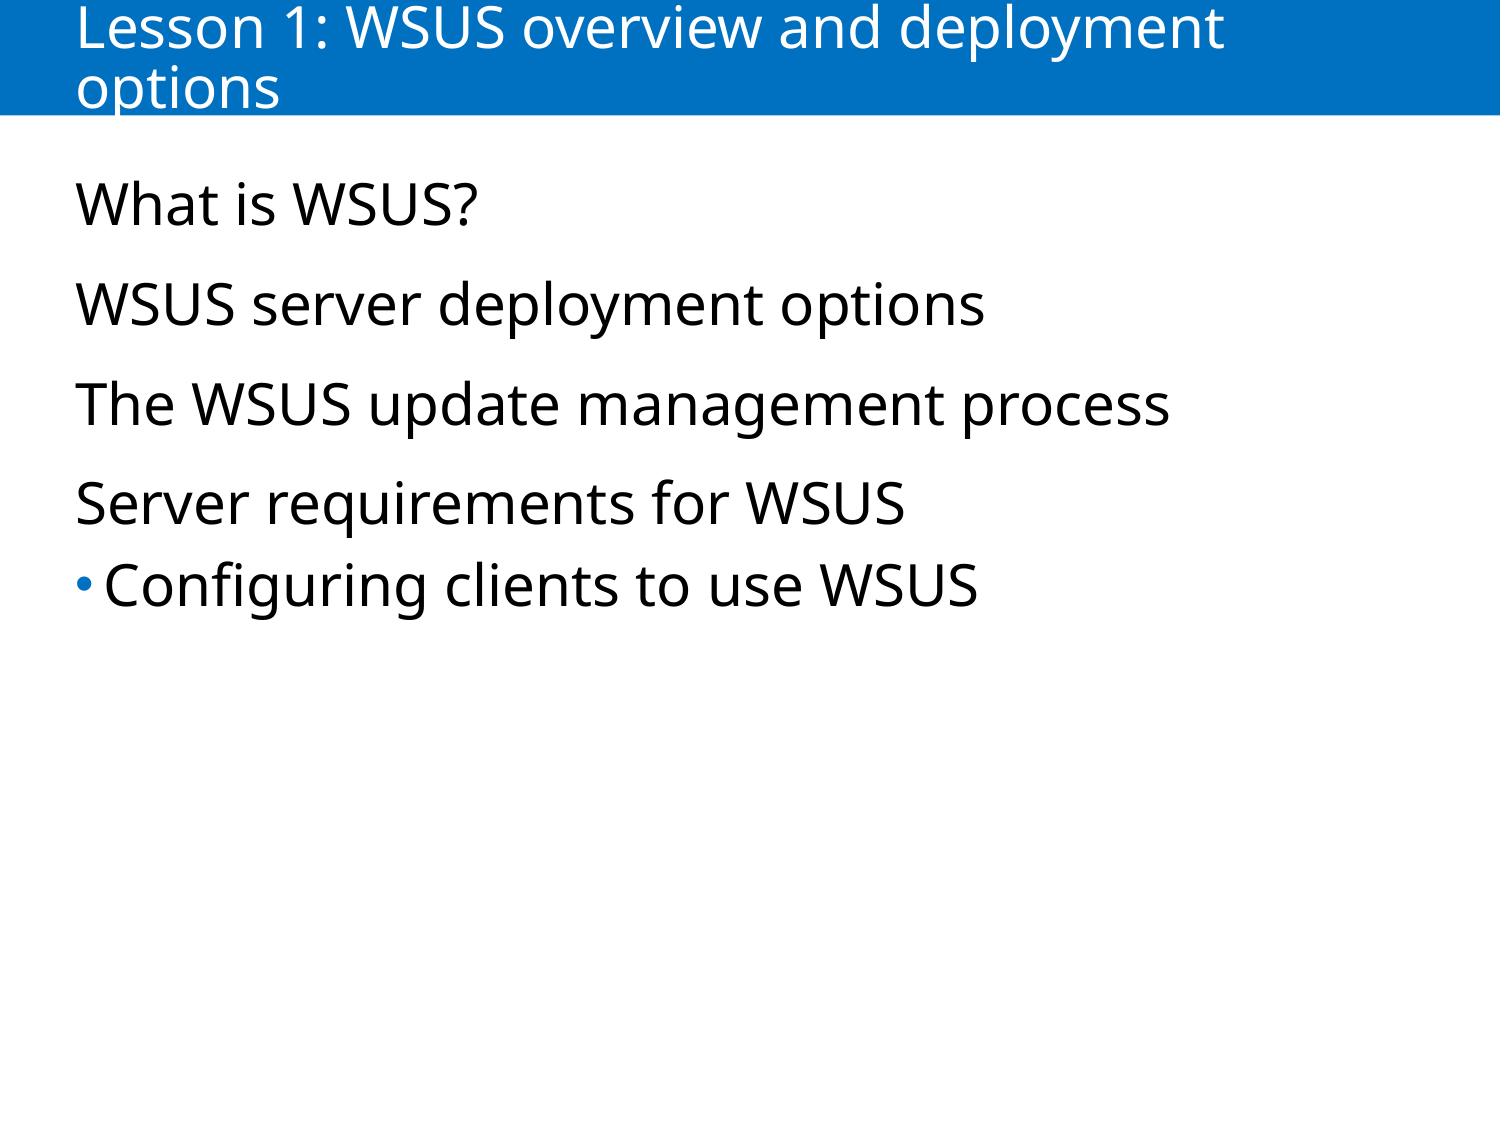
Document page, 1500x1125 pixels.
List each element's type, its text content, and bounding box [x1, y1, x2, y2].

list What is WSUS? WSUS server deployment options The WSUS update management process Server requirements for WSUS Configuring clients to use WSUS [74, 167, 1408, 1013]
title Lesson 1: WSUS overview and deployment options [75, 0, 1431, 122]
